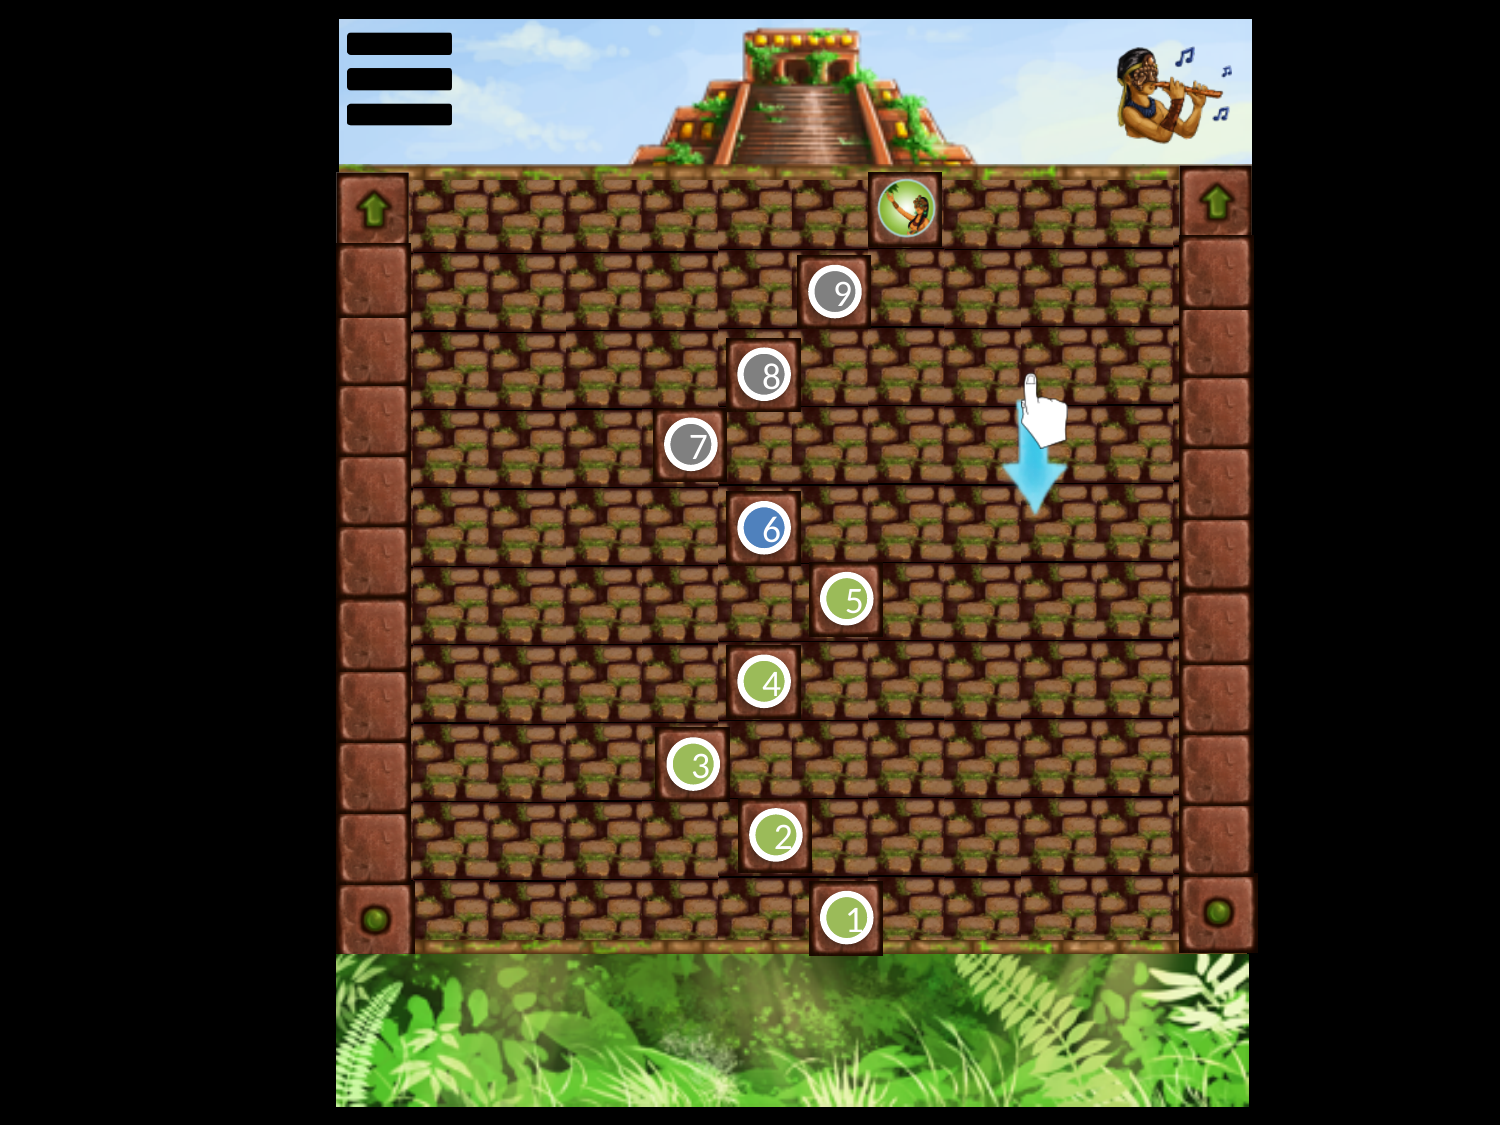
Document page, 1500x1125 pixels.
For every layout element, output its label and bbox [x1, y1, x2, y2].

picture [333, 18, 1259, 1108]
